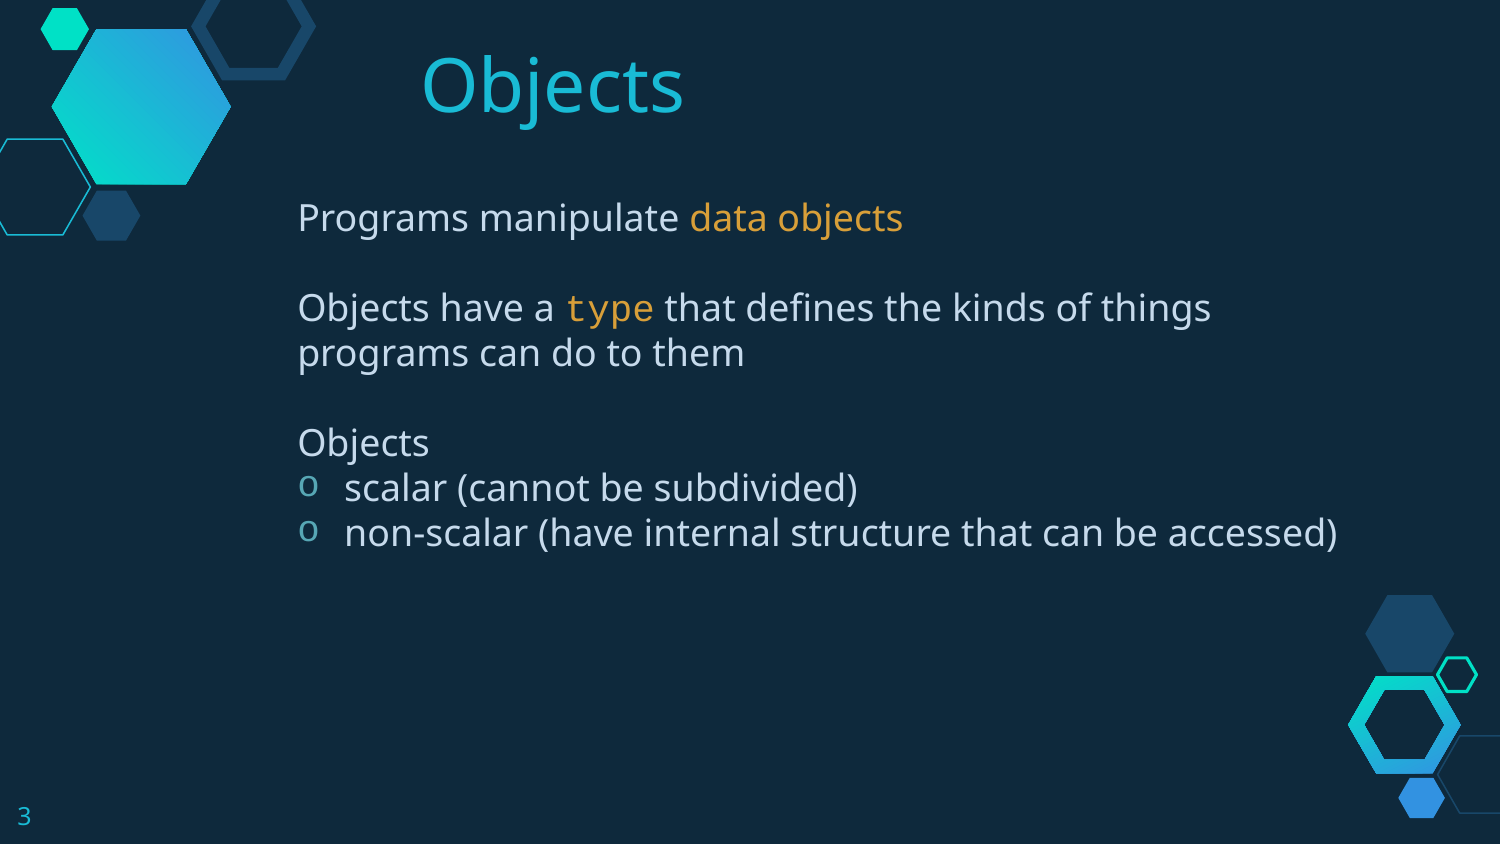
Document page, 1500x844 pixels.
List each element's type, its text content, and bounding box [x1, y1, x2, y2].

slide_number 3 [2, 785, 93, 844]
text_box Objects [405, 29, 701, 135]
text_box Programs manipulate data objects Objects have a type that defines the kinds of things programs can do to them Objects scalar (cannot be subdivided) non-scalar (have internal structure that can be accessed) [282, 186, 1405, 696]
